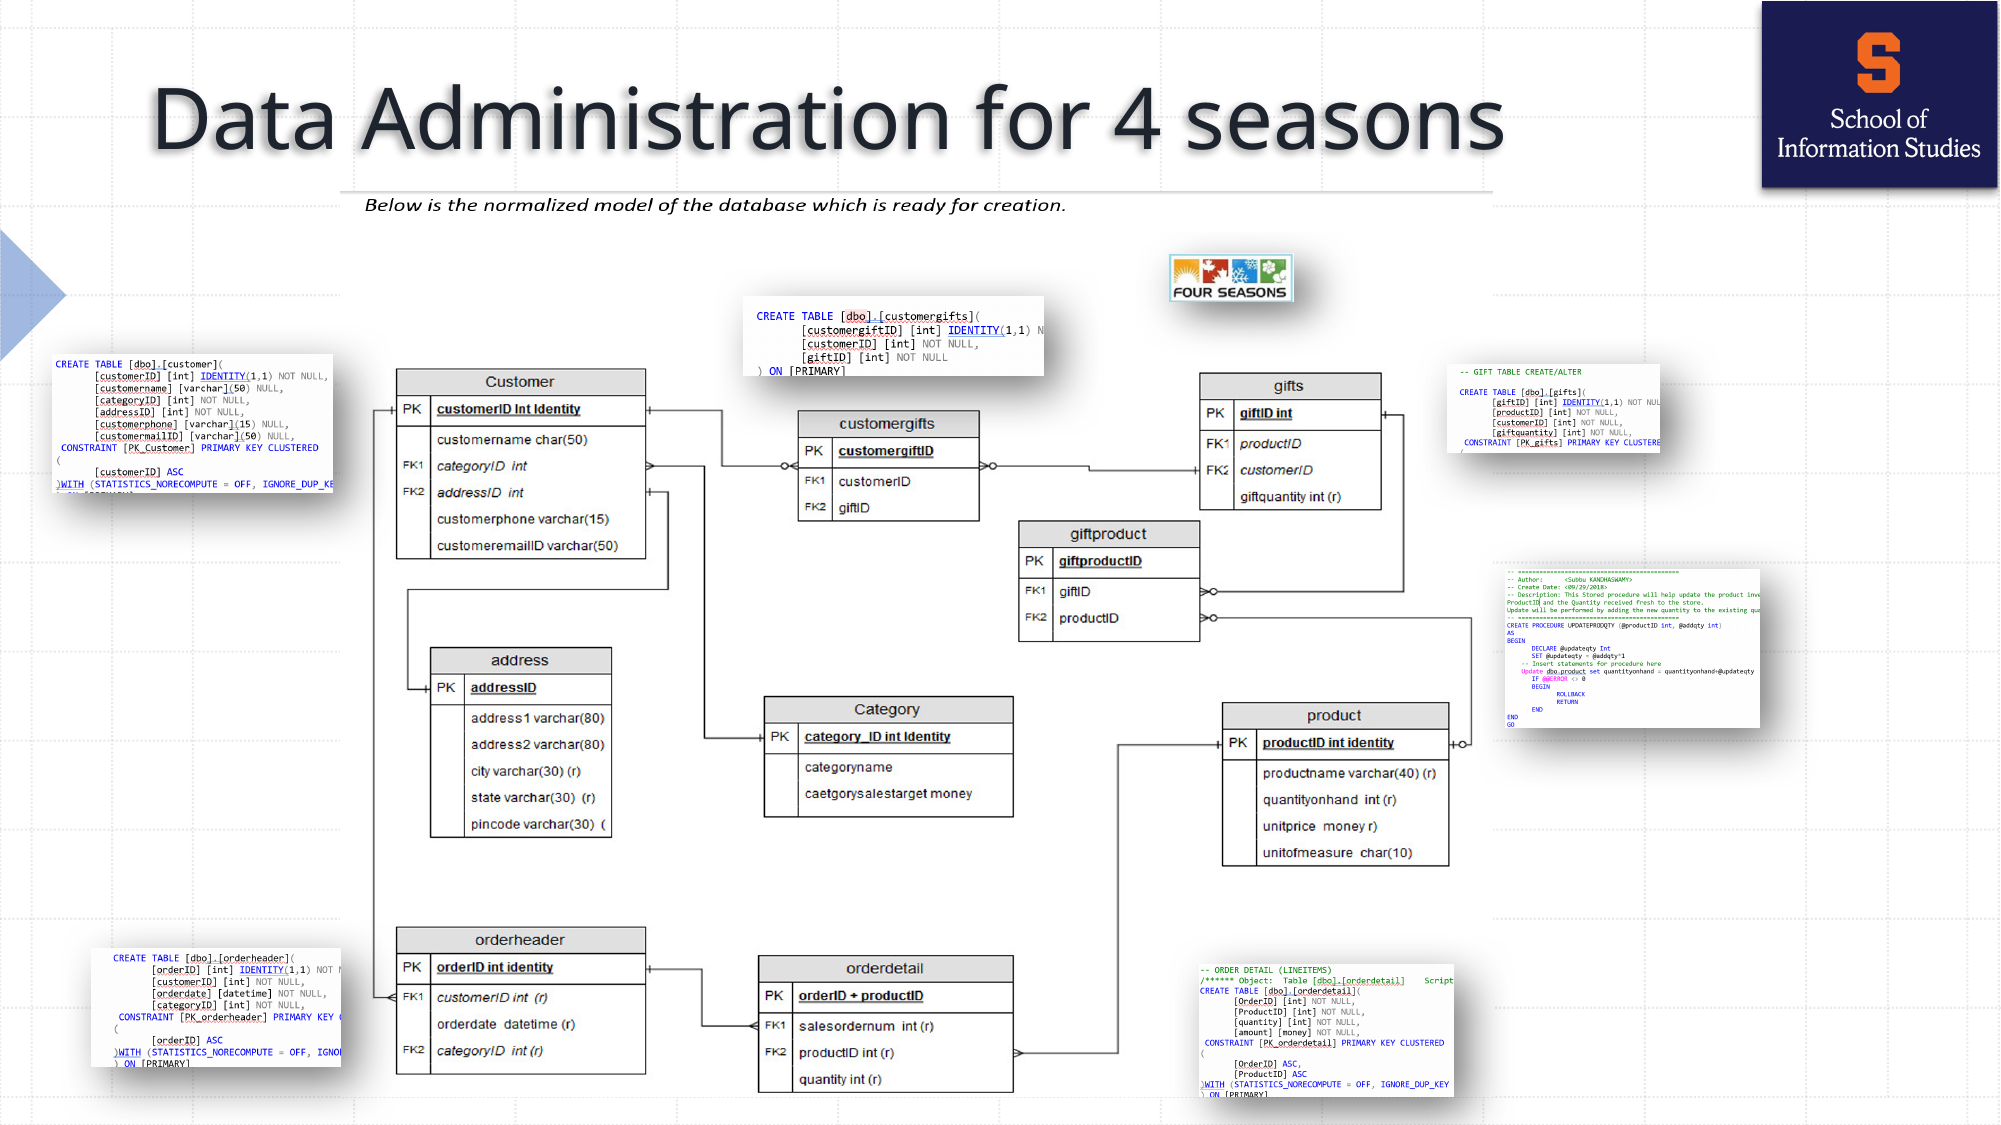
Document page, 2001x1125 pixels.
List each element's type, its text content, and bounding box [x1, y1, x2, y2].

picture [91, 948, 341, 1067]
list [340, 191, 1493, 1097]
picture [52, 354, 333, 493]
title Data Administration for 4 seasons [135, 31, 1604, 174]
picture [743, 296, 1044, 376]
picture [1759, 0, 2000, 192]
picture [1505, 569, 1760, 728]
picture [1199, 963, 1454, 1097]
picture [1447, 364, 1660, 453]
